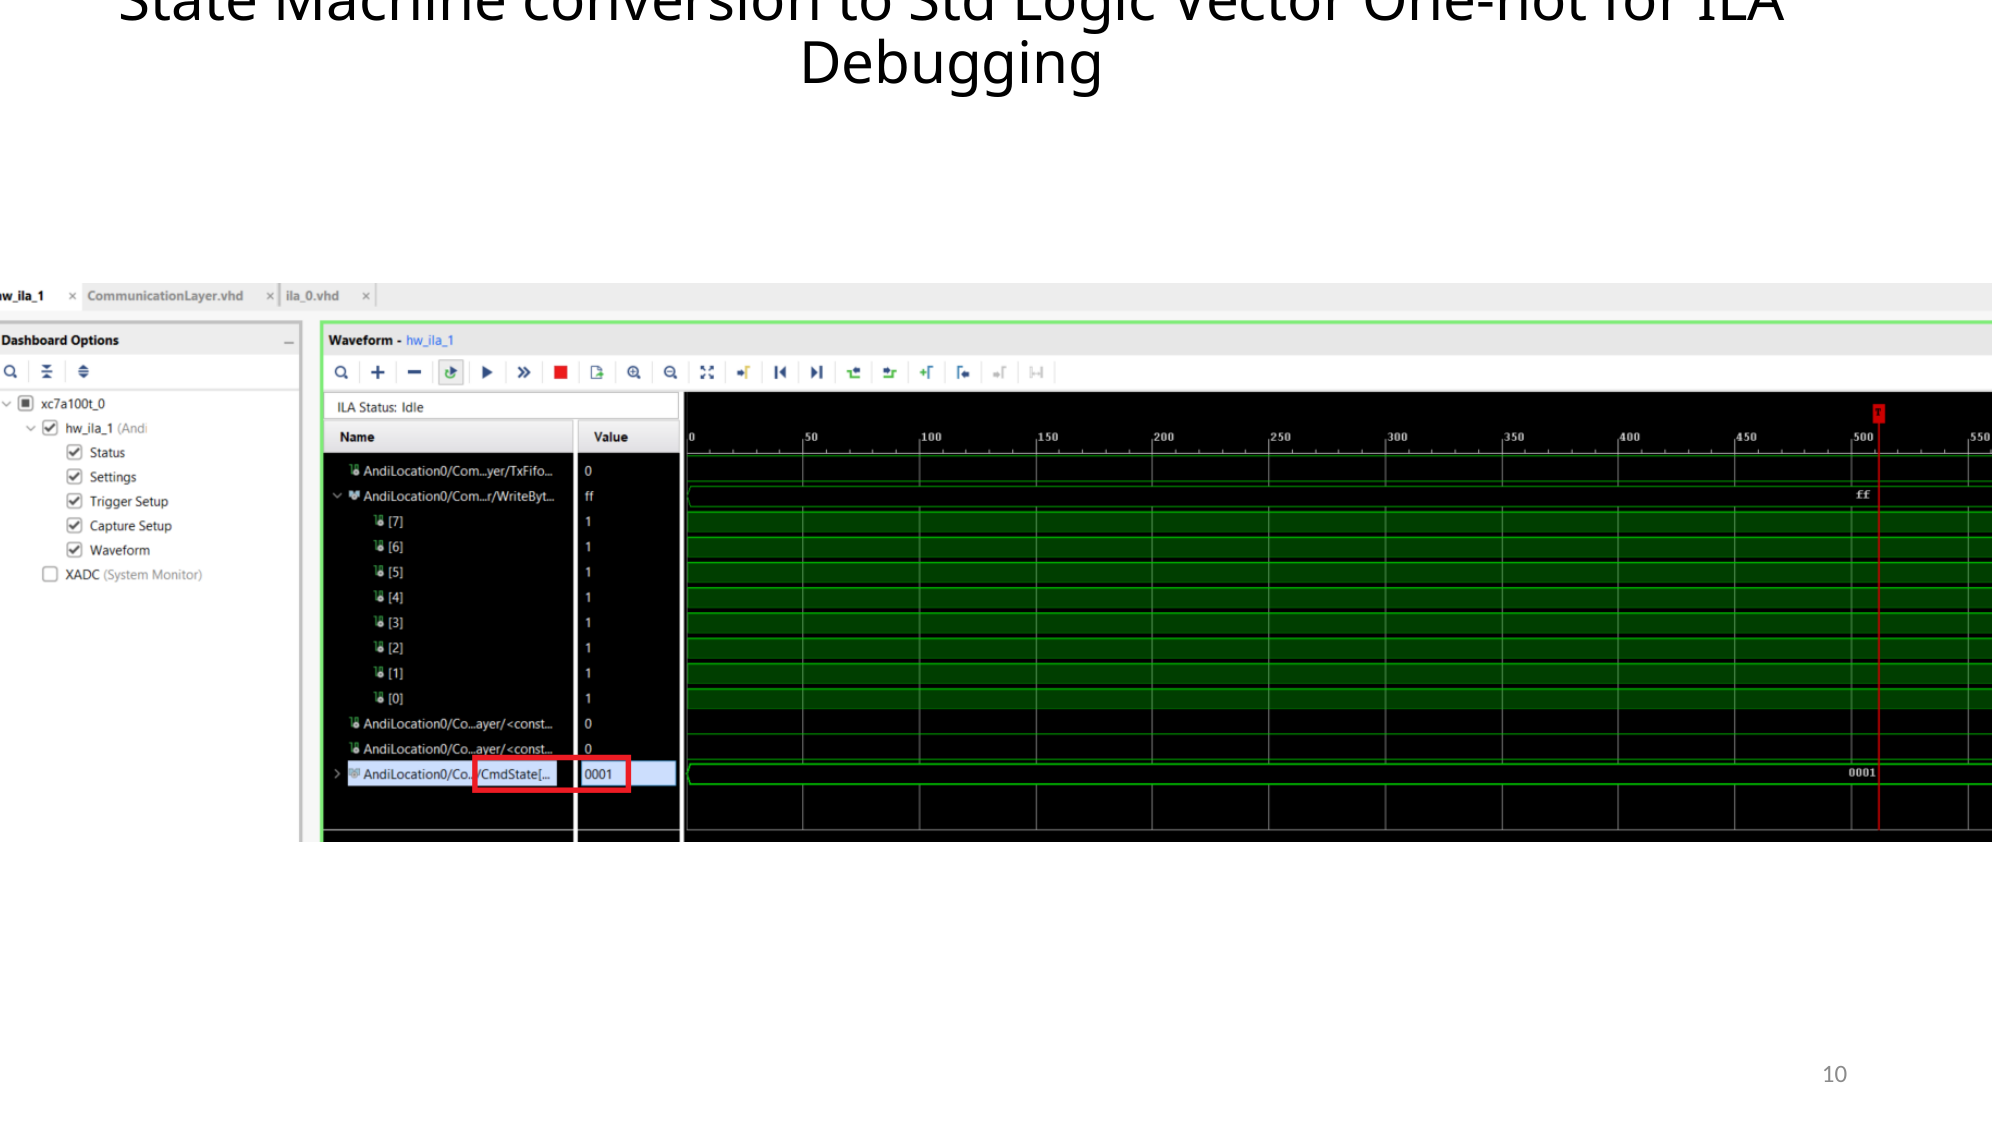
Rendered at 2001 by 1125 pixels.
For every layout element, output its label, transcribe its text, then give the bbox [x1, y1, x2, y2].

title State Machine conversion to Std Logic Vector One-hot for ILA Debugging [0, 1, 1913, 104]
slide_number 10 [1412, 1042, 1863, 1103]
picture [0, 283, 1992, 842]
